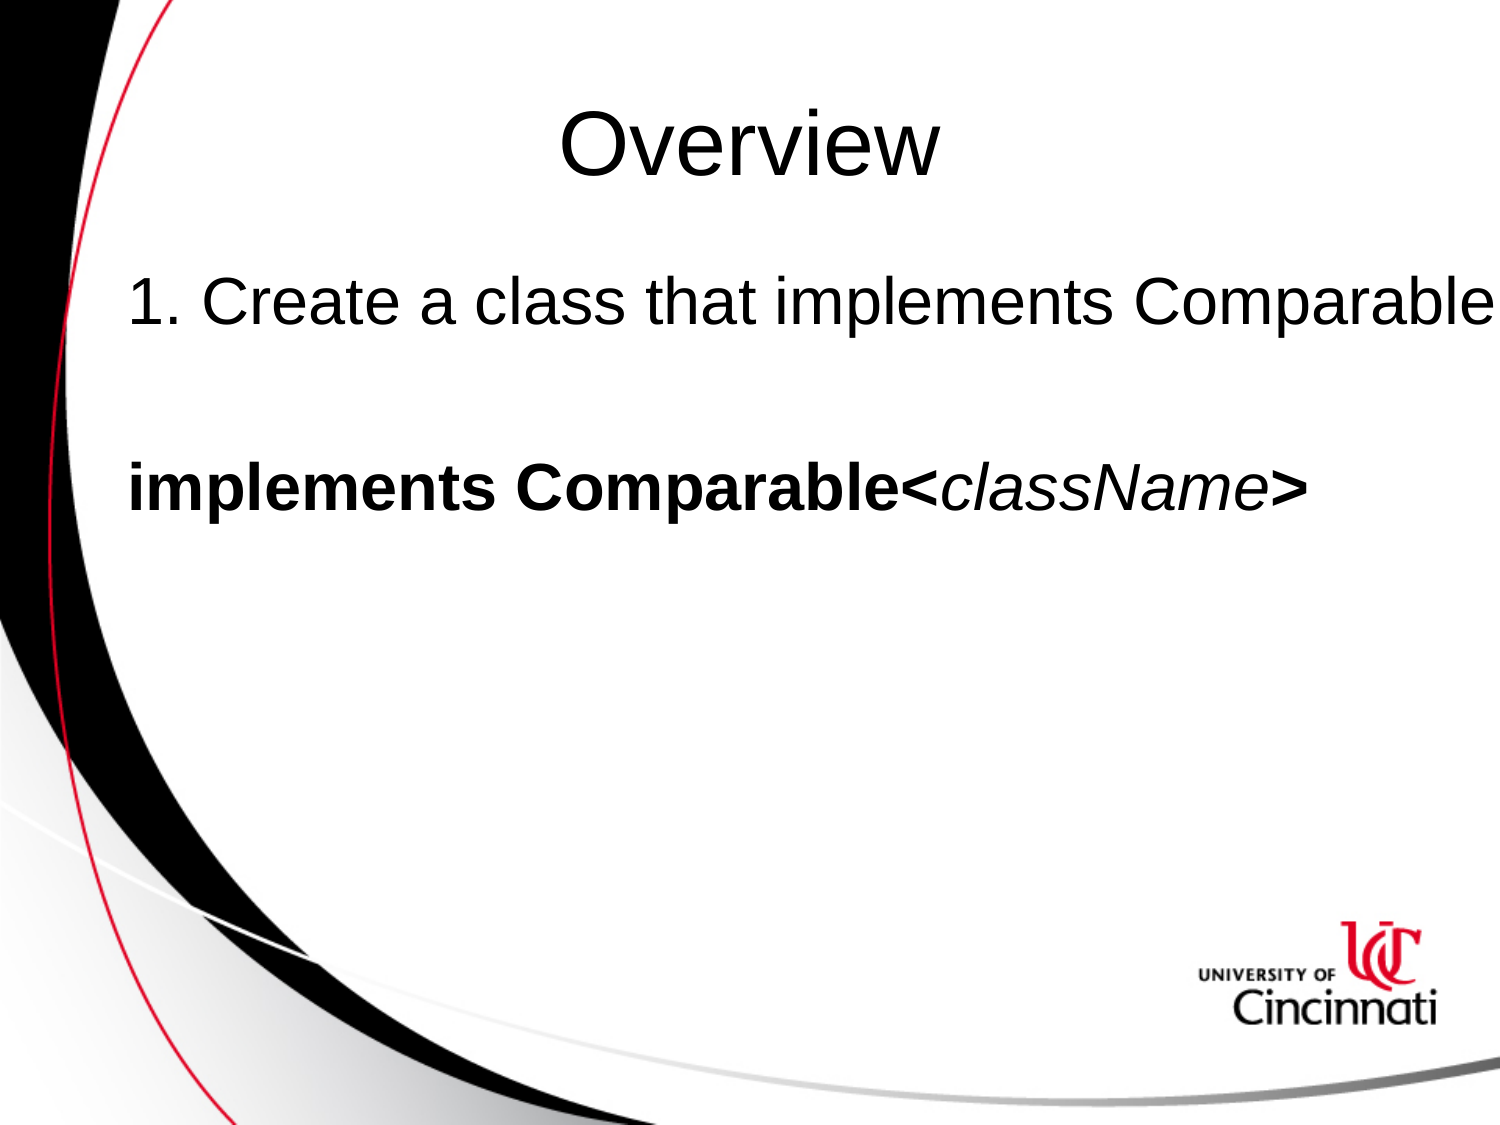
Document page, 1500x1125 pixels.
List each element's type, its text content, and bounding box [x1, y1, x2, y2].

picture [0, 0, 1500, 1125]
list 1. Create a class that implements Comparable implements Comparable<className> [112, 249, 1500, 993]
title Overview [75, 45, 1425, 233]
